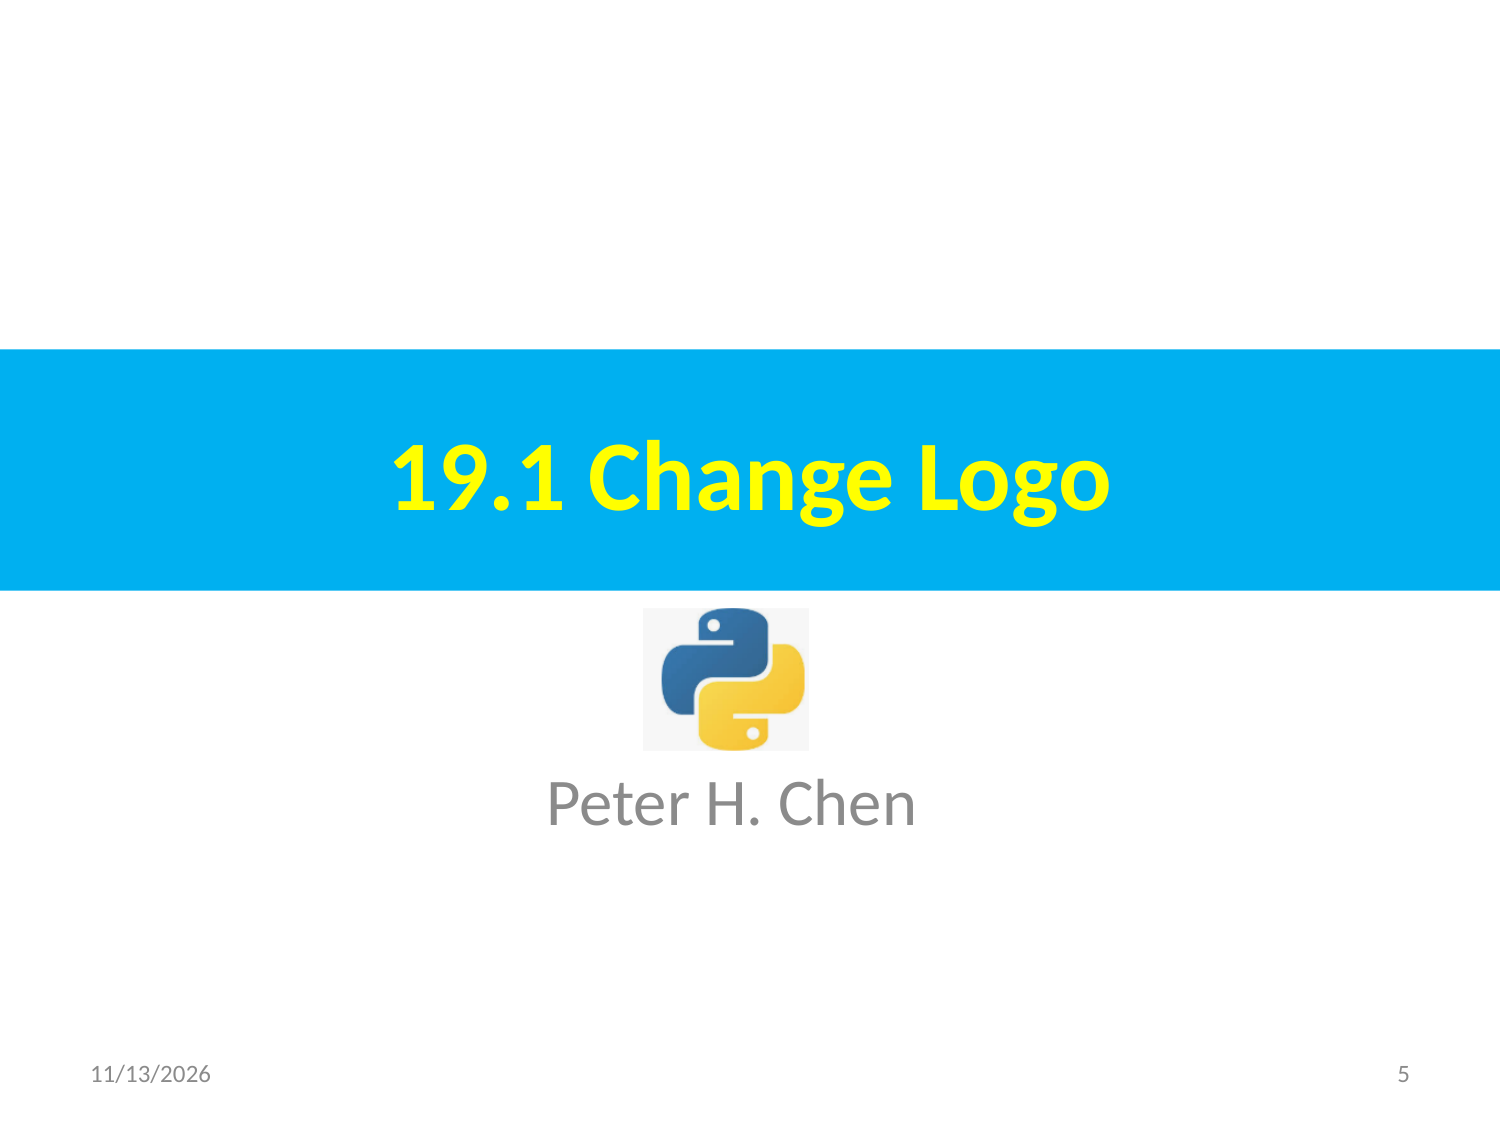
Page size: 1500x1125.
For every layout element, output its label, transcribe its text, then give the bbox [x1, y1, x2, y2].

title 19.1 Change Logo [0, 349, 1500, 591]
subtitle Peter H. Chen [206, 751, 1257, 866]
slide_number 5 [1074, 1042, 1425, 1103]
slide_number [75, 1042, 425, 1103]
picture [643, 606, 809, 752]
